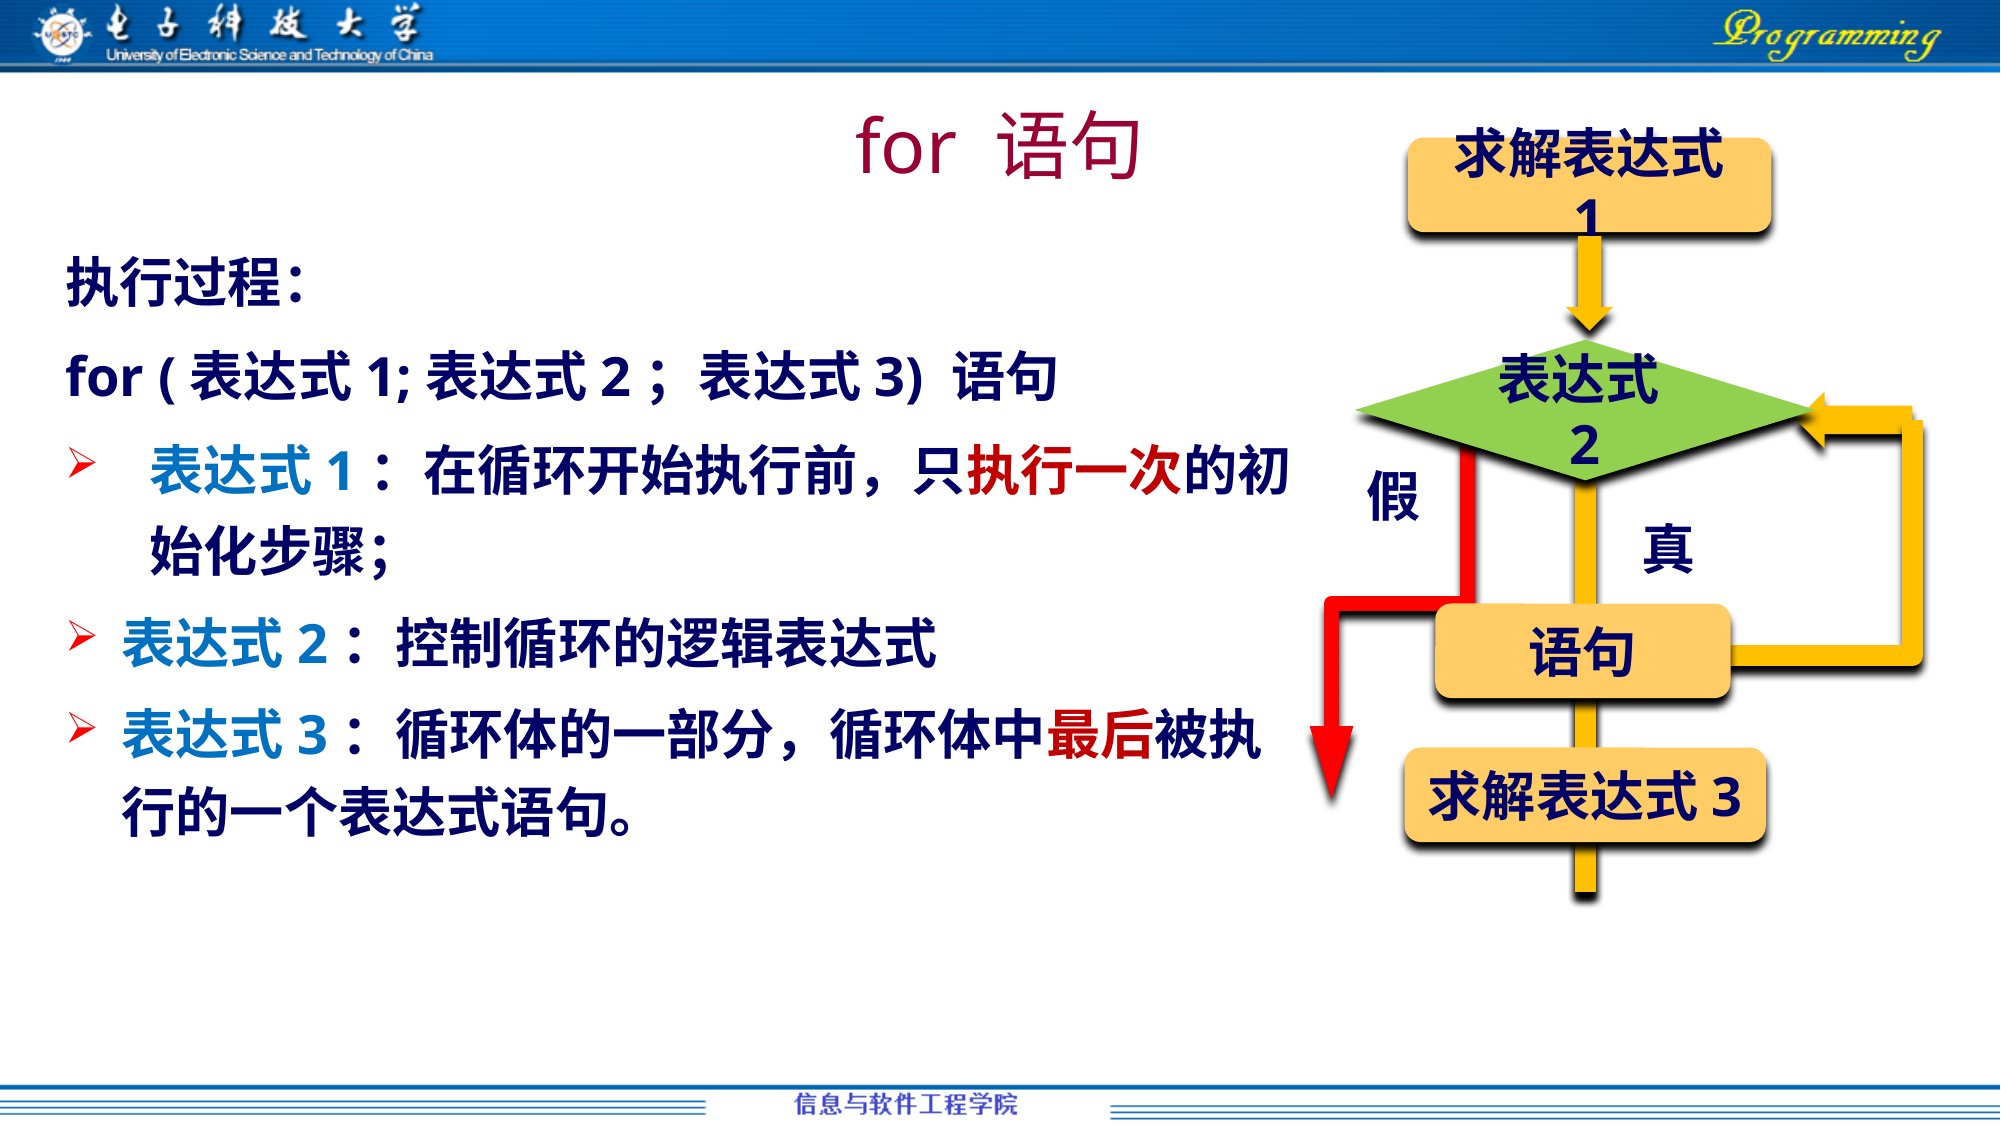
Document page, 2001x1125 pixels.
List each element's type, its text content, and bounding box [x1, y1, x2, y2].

list 执行过程： for (表达式1;表达式2；表达式3) 语句 表达式1：在循环开始执行前，只执行一次的初始化步骤； 表达式2：控制循环的逻辑表达式 表达式3：循环体的一部分，循环体中最后被执行的一个表达式语句。 [50, 224, 1313, 1075]
text_box 求解表达式 1 [1405, 135, 1774, 235]
text_box 语句 [1433, 679, 1579, 701]
title for 语句 [150, 87, 1850, 200]
text_box 假 [1352, 454, 1435, 533]
text_box 表达式2 [1352, 337, 1755, 481]
picture [0, 0, 2000, 1125]
text_box [1564, 234, 1616, 333]
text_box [1585, 391, 1913, 892]
text_box 求解表达式3 [1402, 745, 1579, 845]
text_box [1203, 535, 1596, 672]
